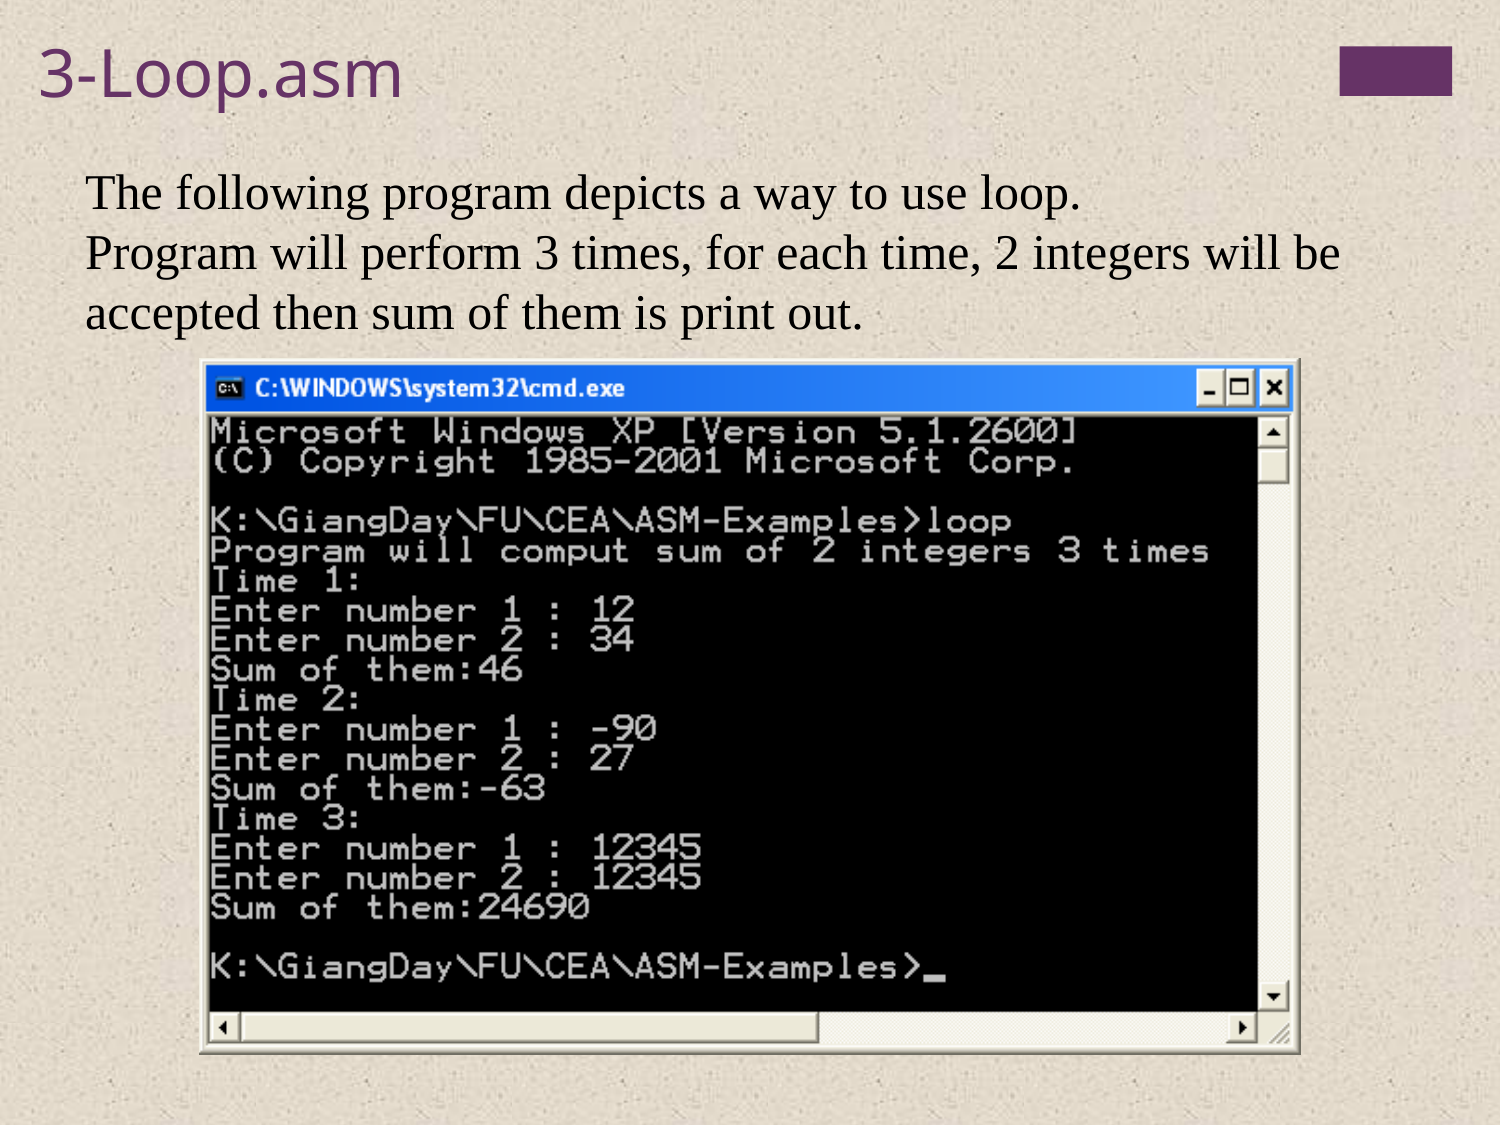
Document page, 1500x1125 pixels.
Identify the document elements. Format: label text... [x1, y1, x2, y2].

text_box The following program depicts a way to use loop. Program will perform 3 times, for each time, 2 integers will be accepted then sum of them is print out. [70, 152, 1395, 348]
picture [0, 0, 1500, 1125]
title 3-Loop.asm [23, 23, 727, 141]
